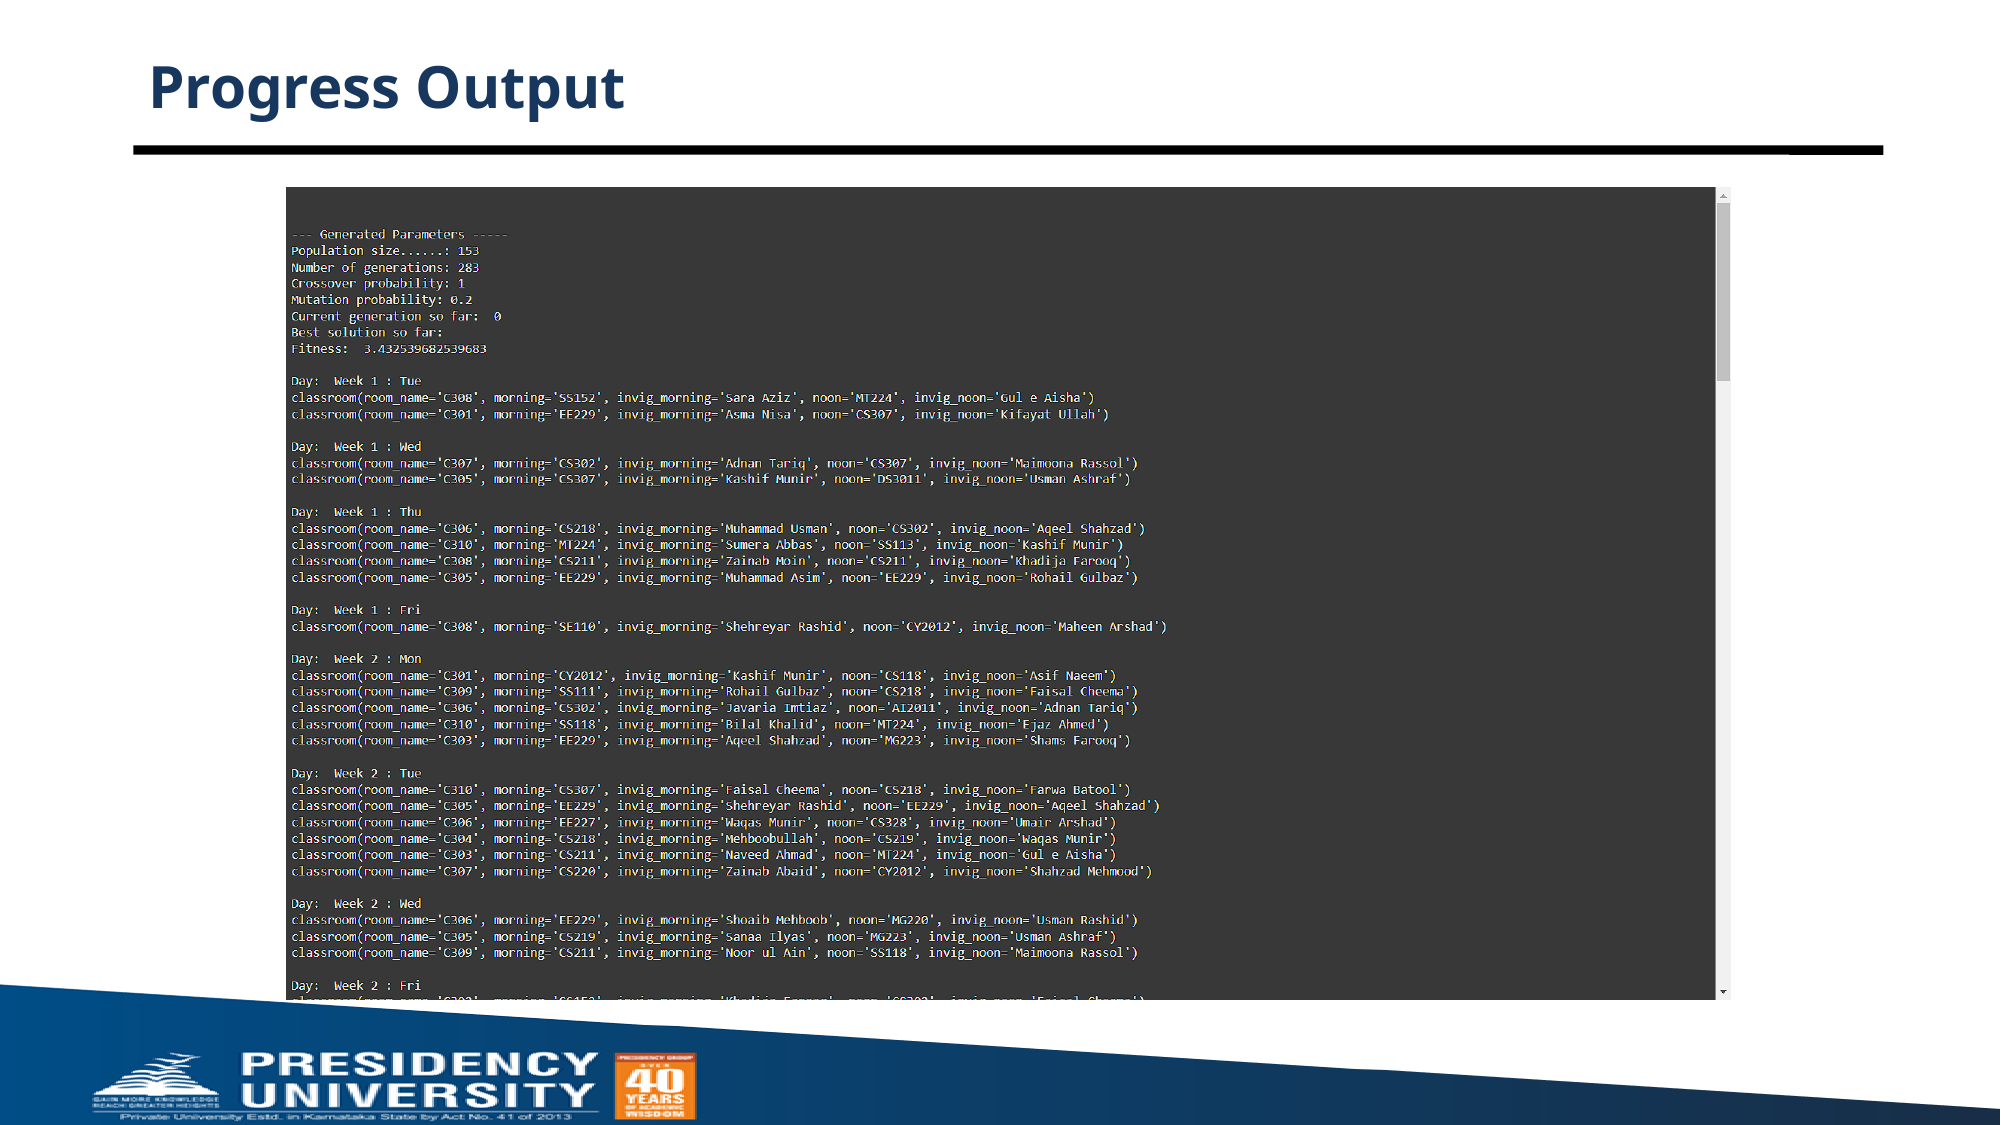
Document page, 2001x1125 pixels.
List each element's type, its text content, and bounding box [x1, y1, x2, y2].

title Progress Output [133, 45, 1884, 125]
picture [0, 982, 2000, 1125]
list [285, 187, 1731, 1001]
